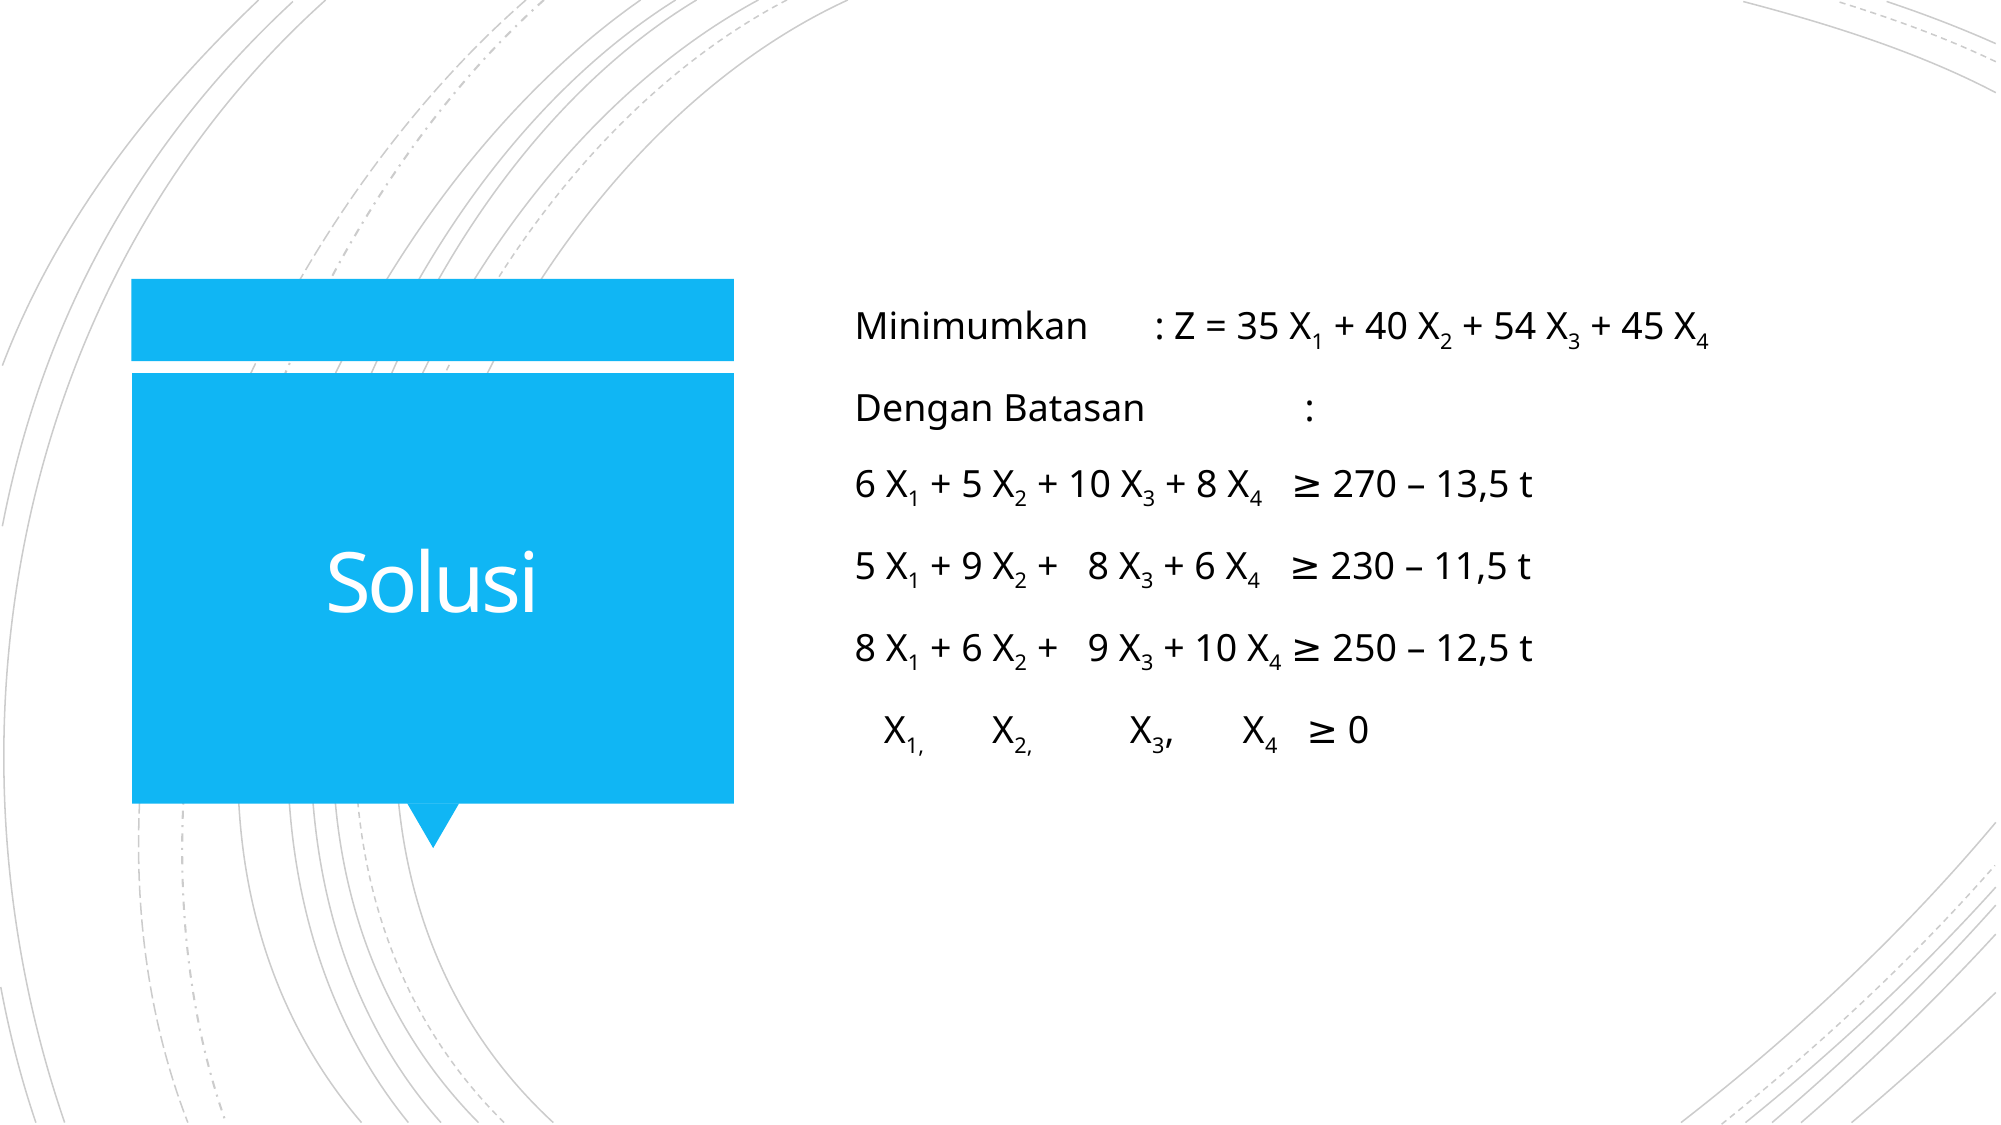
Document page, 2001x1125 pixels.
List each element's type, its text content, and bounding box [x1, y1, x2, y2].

list Minimumkan : Z = 35 X1 + 40 X2 + 54 X3 + 45 X4 Dengan Batasan : 6 X1 + 5 X2 + 10 X3 + 8 X4 ≥ 270 – 13,5 t 5 X1 + 9 X2 + 8 X3 + 6 X4 ≥ 230 – 11,5 t 8 X1 + 6 X2 + 9 X3 + 10 X4 ≥ 250 – 12,5 t X1, X2, X3, X4 ≥ 0 [839, 131, 1871, 993]
title Solusi [145, 385, 720, 789]
